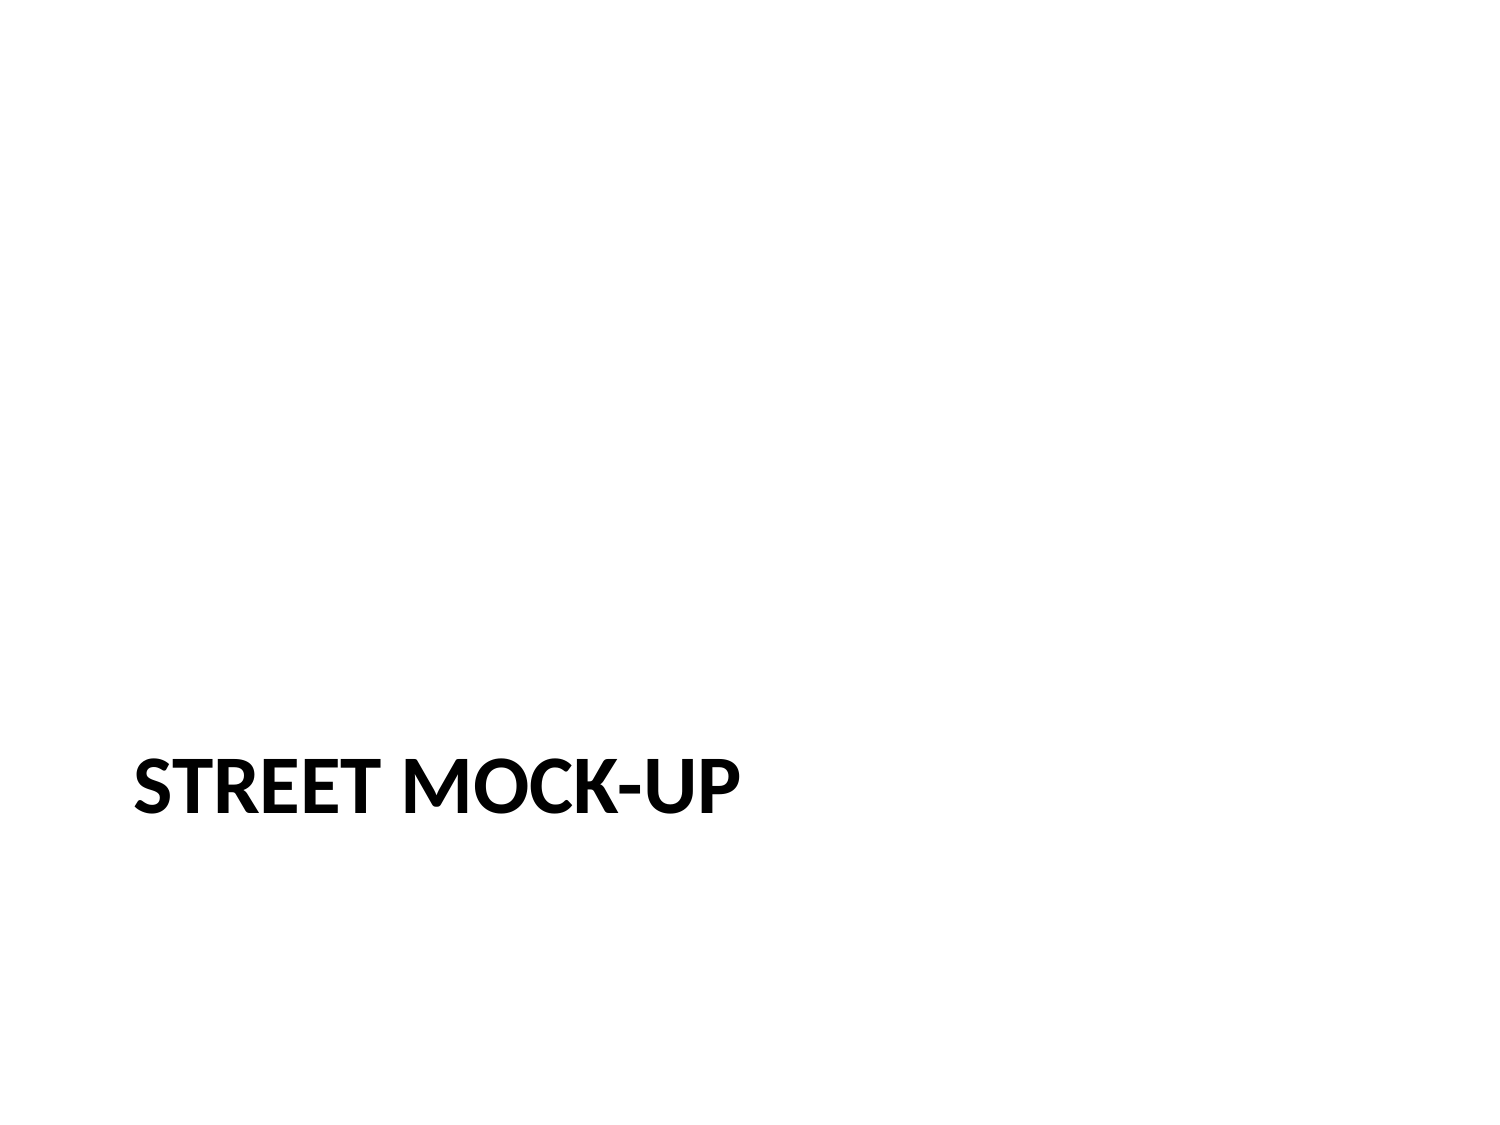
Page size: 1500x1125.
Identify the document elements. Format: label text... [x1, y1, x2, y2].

title Street mock-up [118, 722, 1394, 947]
